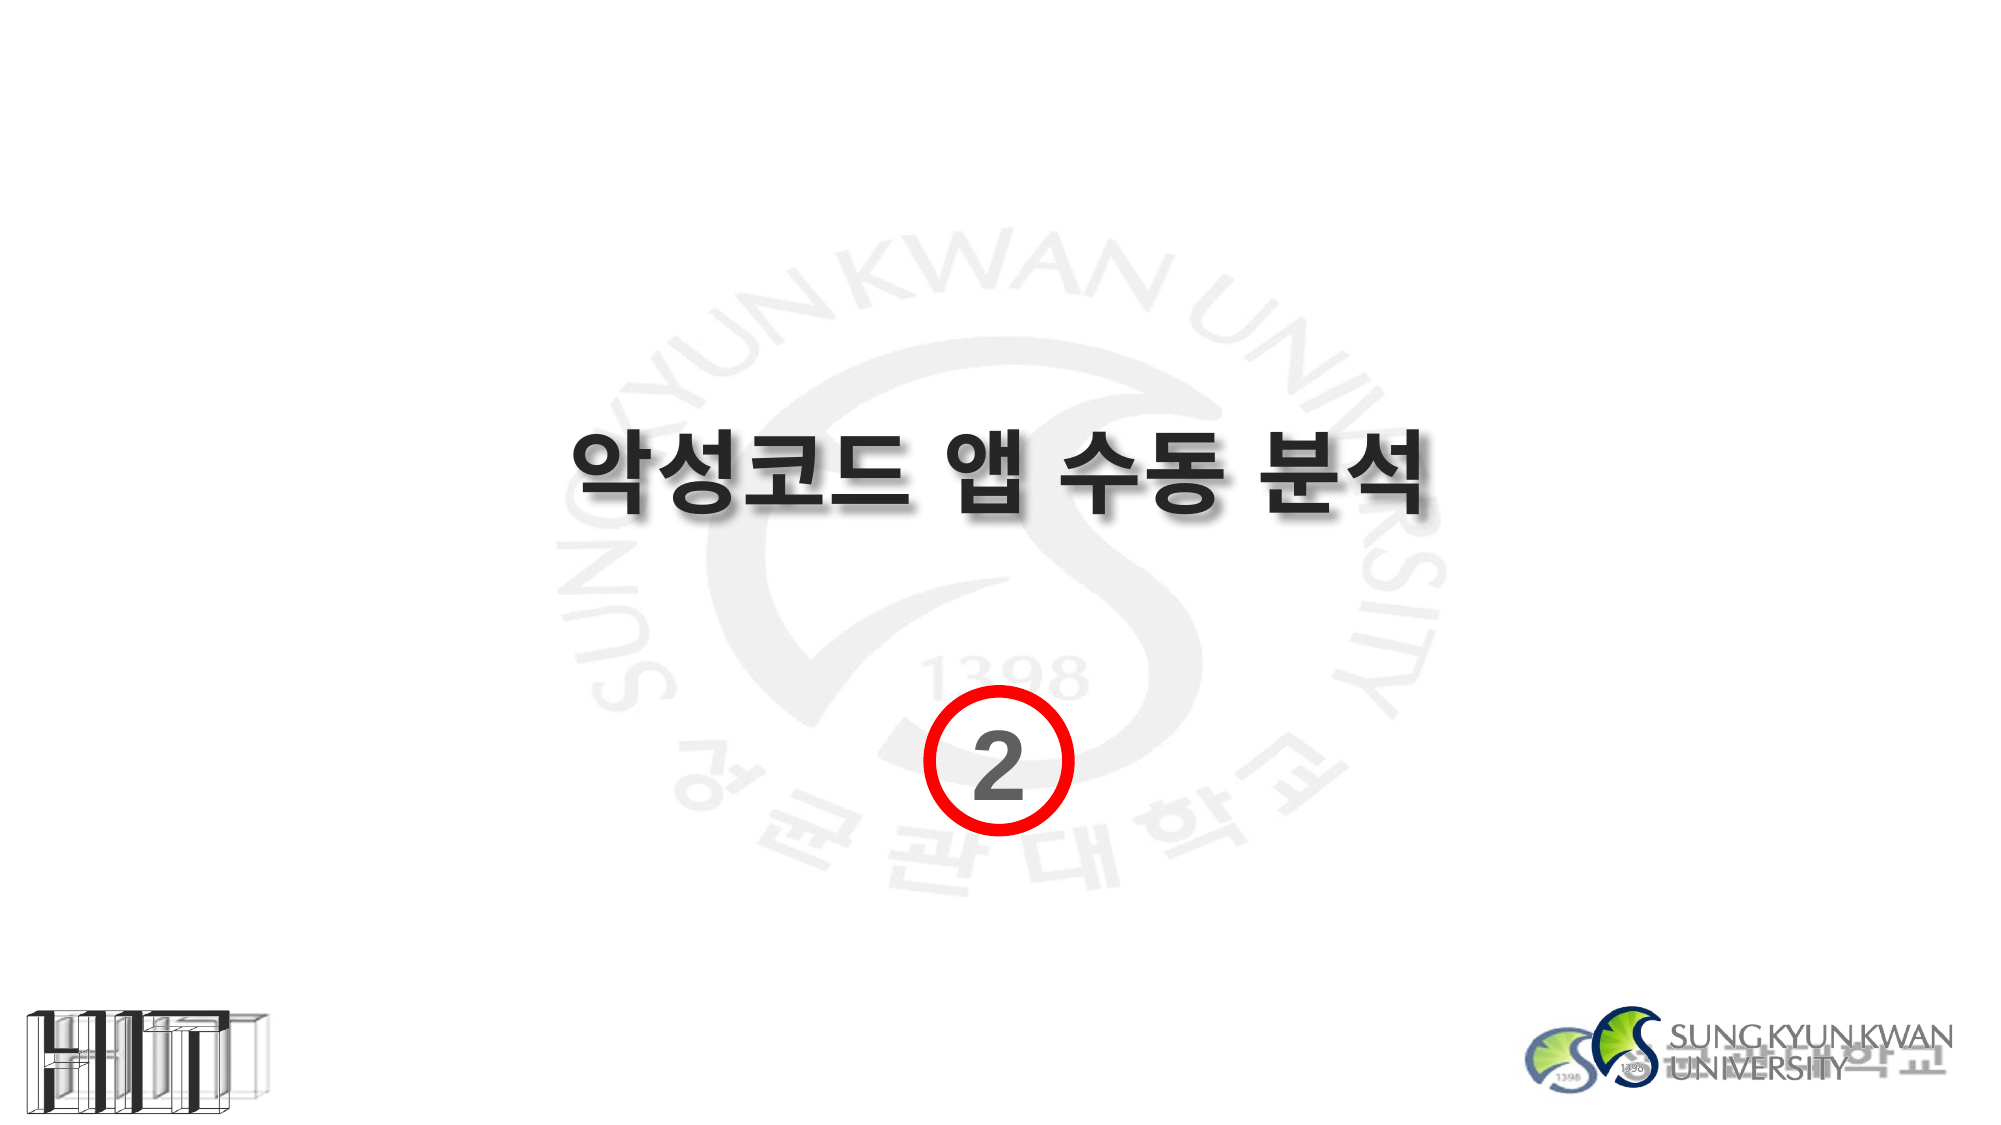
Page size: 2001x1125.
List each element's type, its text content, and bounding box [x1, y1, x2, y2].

title 악성코드 앱 수동 분석 [150, 349, 1850, 591]
picture [1555, 976, 1994, 1118]
text_box 2 [929, 691, 1069, 831]
picture [16, 1002, 237, 1121]
